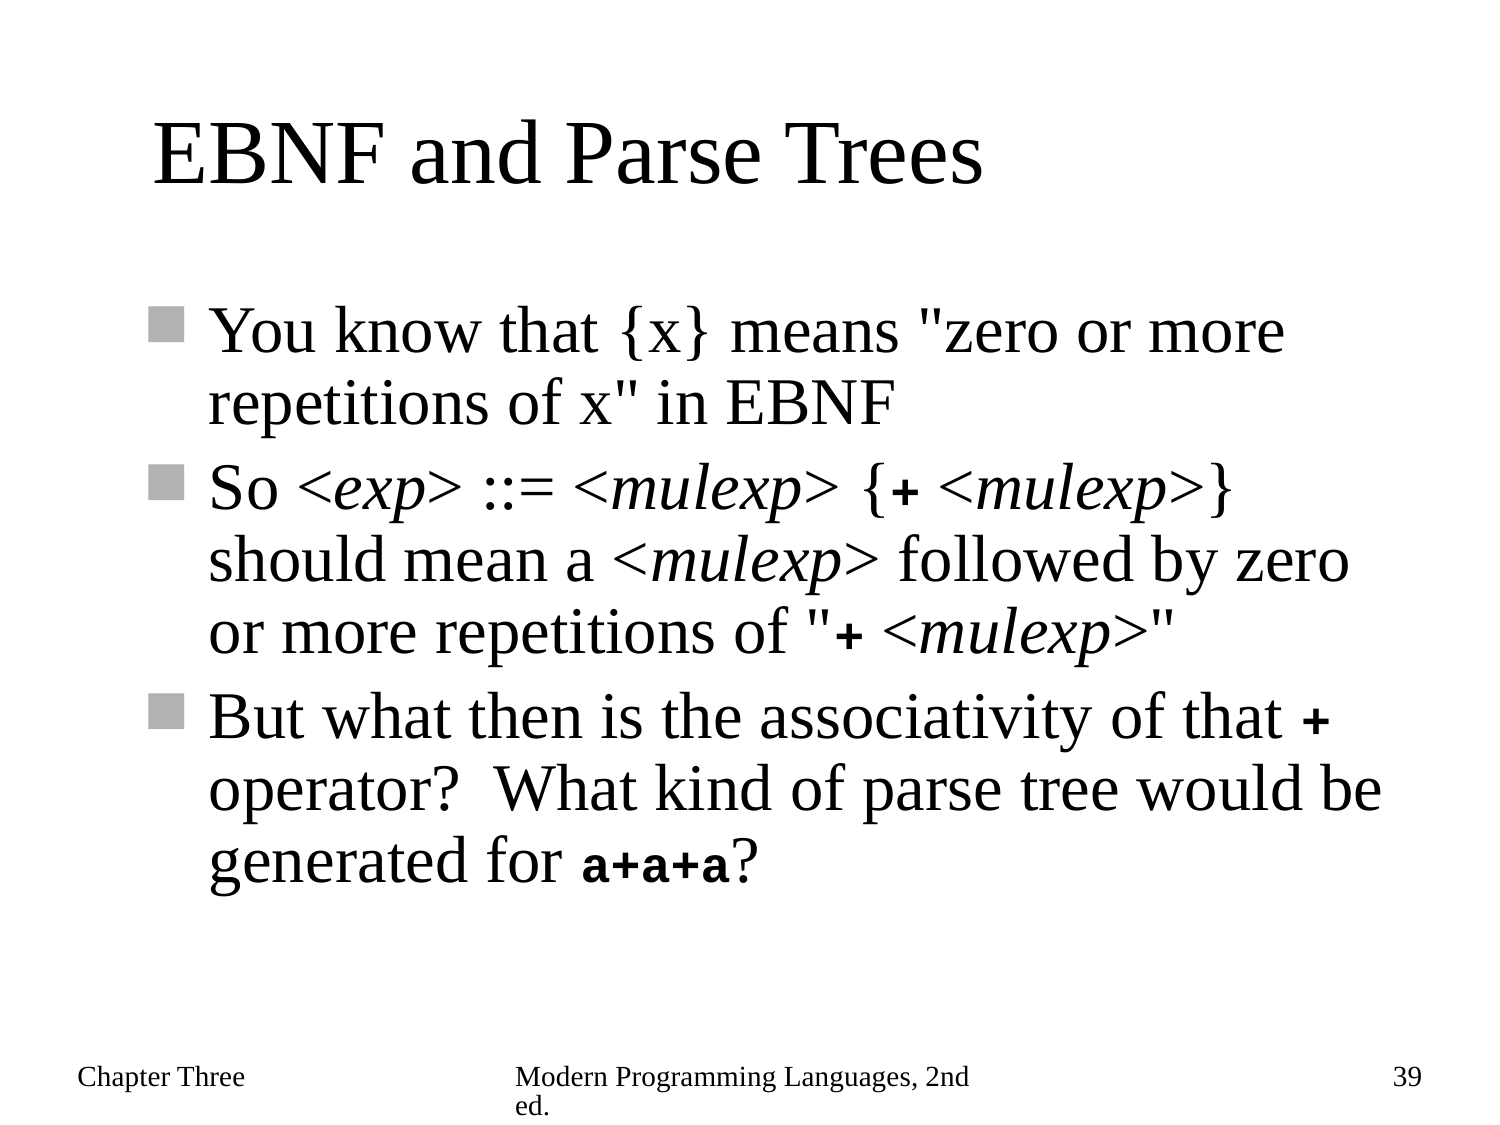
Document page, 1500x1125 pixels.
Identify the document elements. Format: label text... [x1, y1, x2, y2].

list You know that {x} means "zero or more repetitions of x" in EBNF So <exp> ::= <mulexp> {+ <mulexp>} should mean a <mulexp> followed by zero or more repetitions of "+ <mulexp>" But what then is the associativity of that + operator? What kind of parse tree would be generated for a+a+a? [137, 287, 1413, 963]
slide_number 39 [1124, 1036, 1438, 1113]
slide_number Chapter Three [62, 1036, 401, 1113]
footer Modern Programming Languages, 2nd ed. [499, 1036, 1001, 1113]
title EBNF and Parse Trees [137, 56, 1413, 238]
